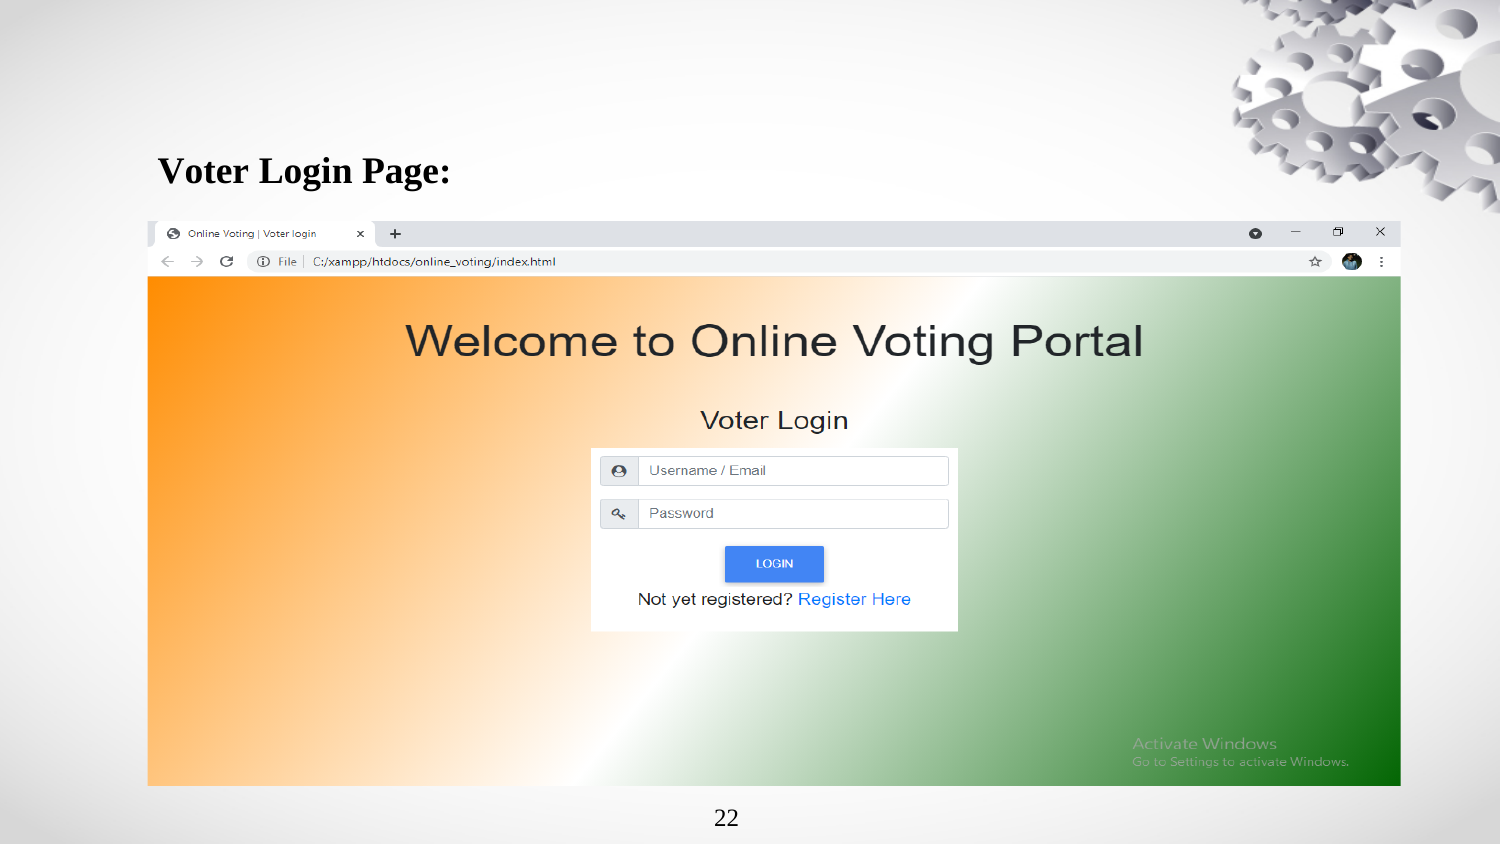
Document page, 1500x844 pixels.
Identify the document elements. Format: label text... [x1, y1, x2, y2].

text_box Voter Login Page: [123, 138, 553, 243]
picture [0, 0, 1500, 844]
text_box 22 [699, 794, 755, 840]
